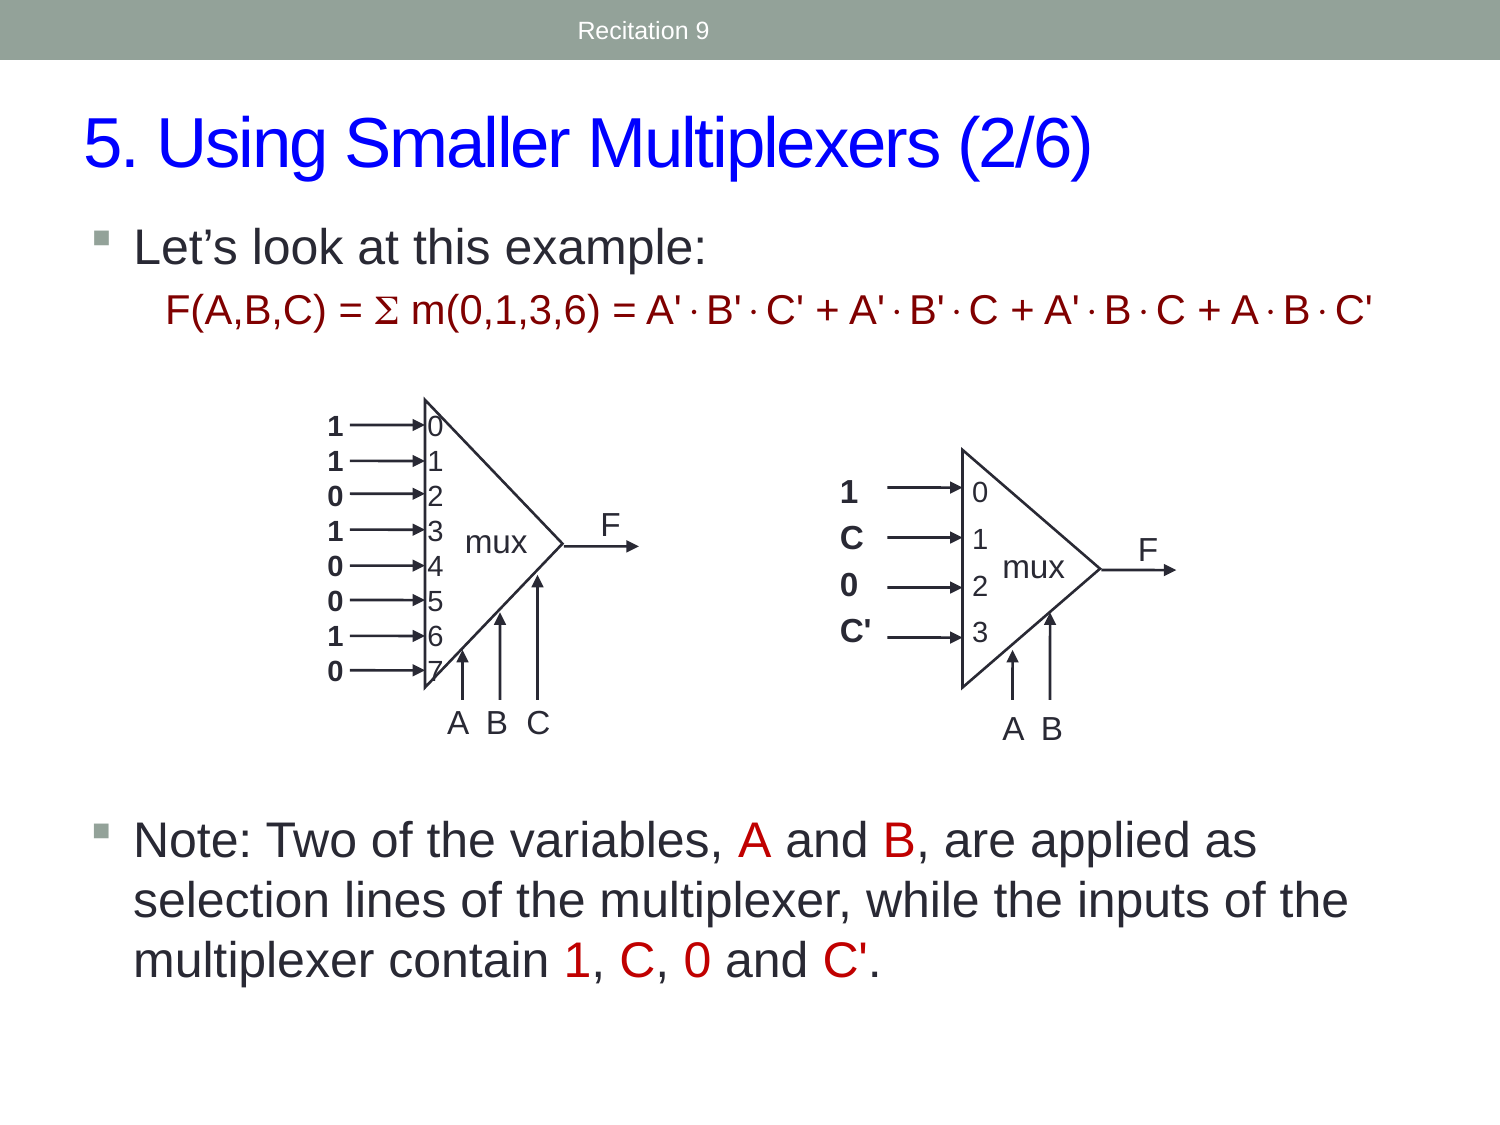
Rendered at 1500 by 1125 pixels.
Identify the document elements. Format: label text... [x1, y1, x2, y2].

footer Recitation 9 [562, 3, 1238, 57]
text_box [312, 399, 640, 750]
text_box Let’s look at this example: F(A,B,C) = S m(0,1,3,6) = A'B'C' + A'B'C + A'BC + ABC' [74, 206, 1425, 375]
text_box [824, 449, 1177, 756]
title 5. Using Smaller Multiplexers (2/6) [68, 86, 1450, 192]
text_box Note: Two of the variables, A and B, are applied as selection lines of the multiplexer, while the inputs of the multiplexer contain 1, C, 0 and C'. [74, 799, 1425, 1013]
